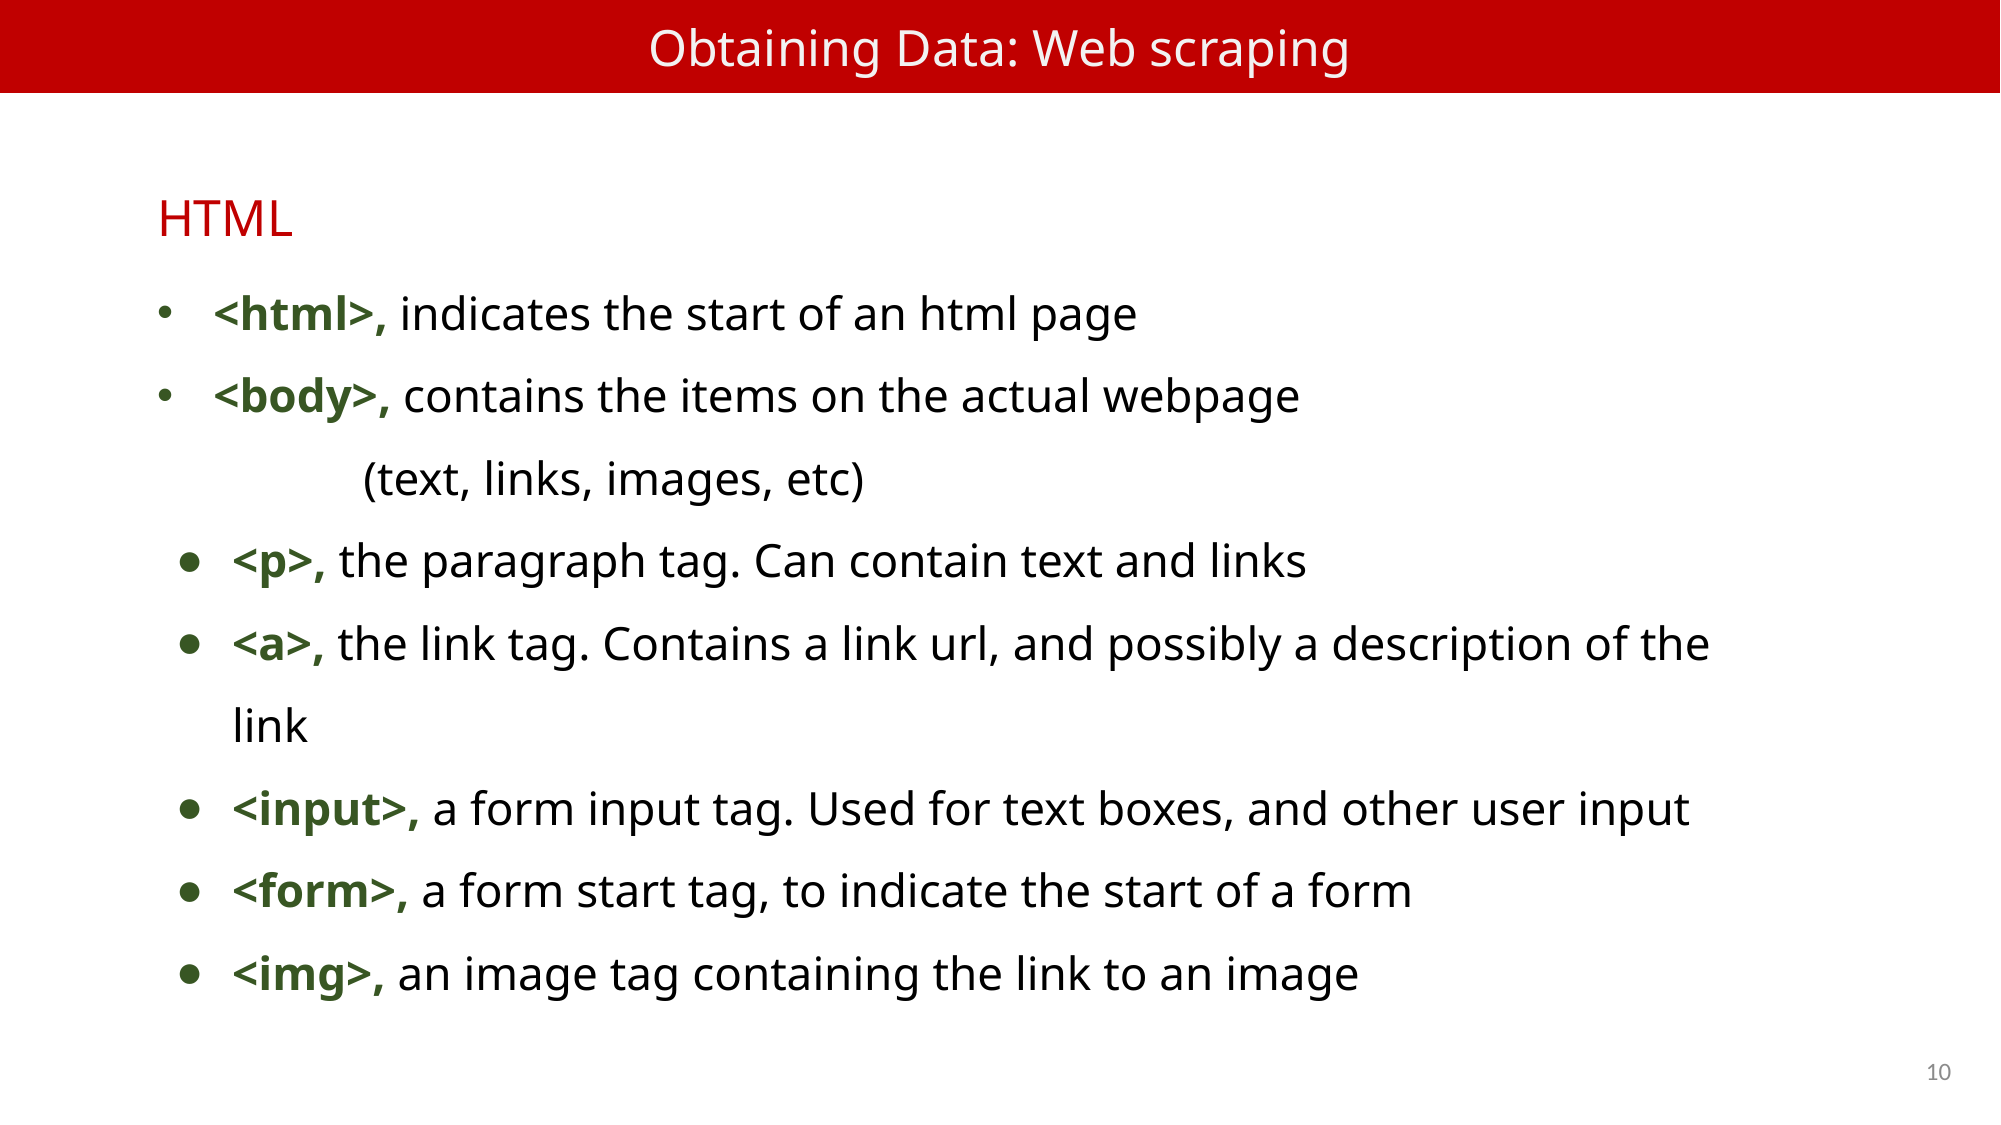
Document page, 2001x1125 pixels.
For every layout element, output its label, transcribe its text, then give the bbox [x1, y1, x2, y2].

text_box [0, 0, 2000, 94]
text_box HTML <html>, indicates the start of an html page <body>, contains the items on the actual webpage (text, links, images, etc) <p>, the paragraph tag. Can contain text and links <a>, the link tag. Contains a link url, and possibly a description of the link <input>, a form input tag. Used for text boxes, and other user input <form>, a form start tag, to indicate the start of a form <img>, an image tag containing the link to an image [142, 179, 1812, 1007]
text_box Obtaining Data: Web scraping [318, 8, 1682, 84]
slide_number 10 [1883, 1040, 1967, 1101]
